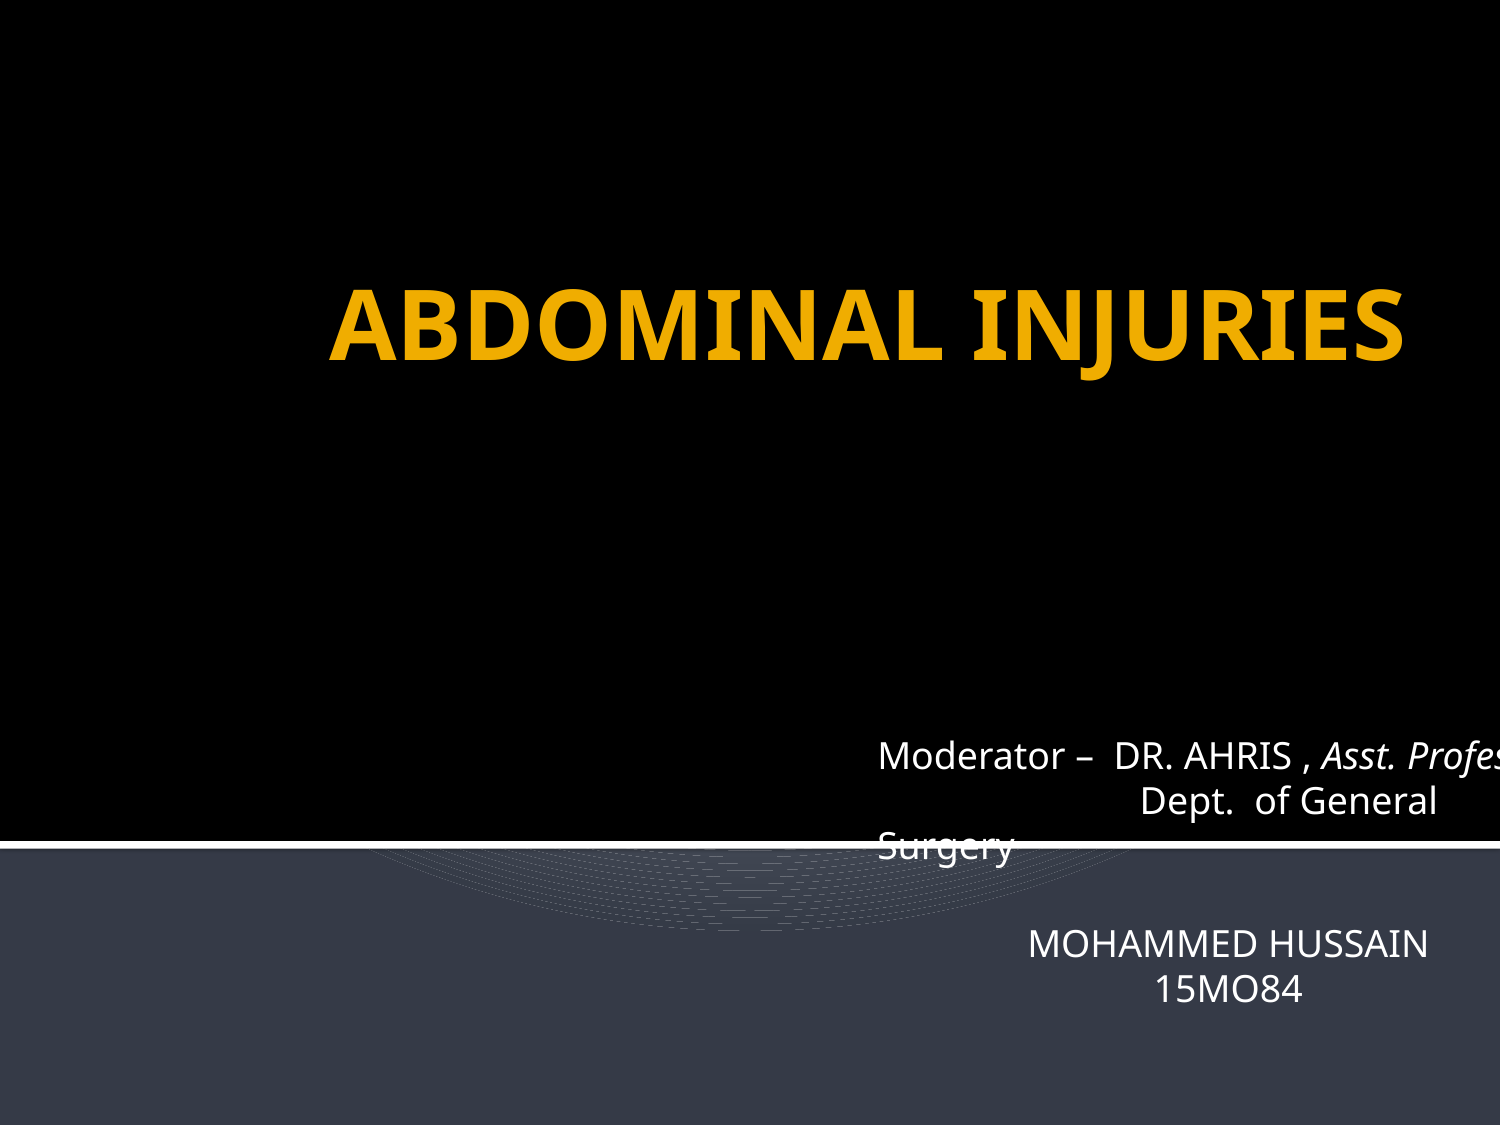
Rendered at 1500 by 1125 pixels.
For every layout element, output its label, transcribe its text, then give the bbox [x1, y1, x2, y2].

subtitle [450, 787, 1500, 1075]
text_box Moderator – DR. AHRIS , Asst. Professor Dept. of General Surgery [862, 724, 1500, 920]
title ABDOMINAL INJURIES [212, 262, 1500, 537]
text_box MOHAMMED HUSSAIN 15MO84 [1012, 920, 1500, 1018]
